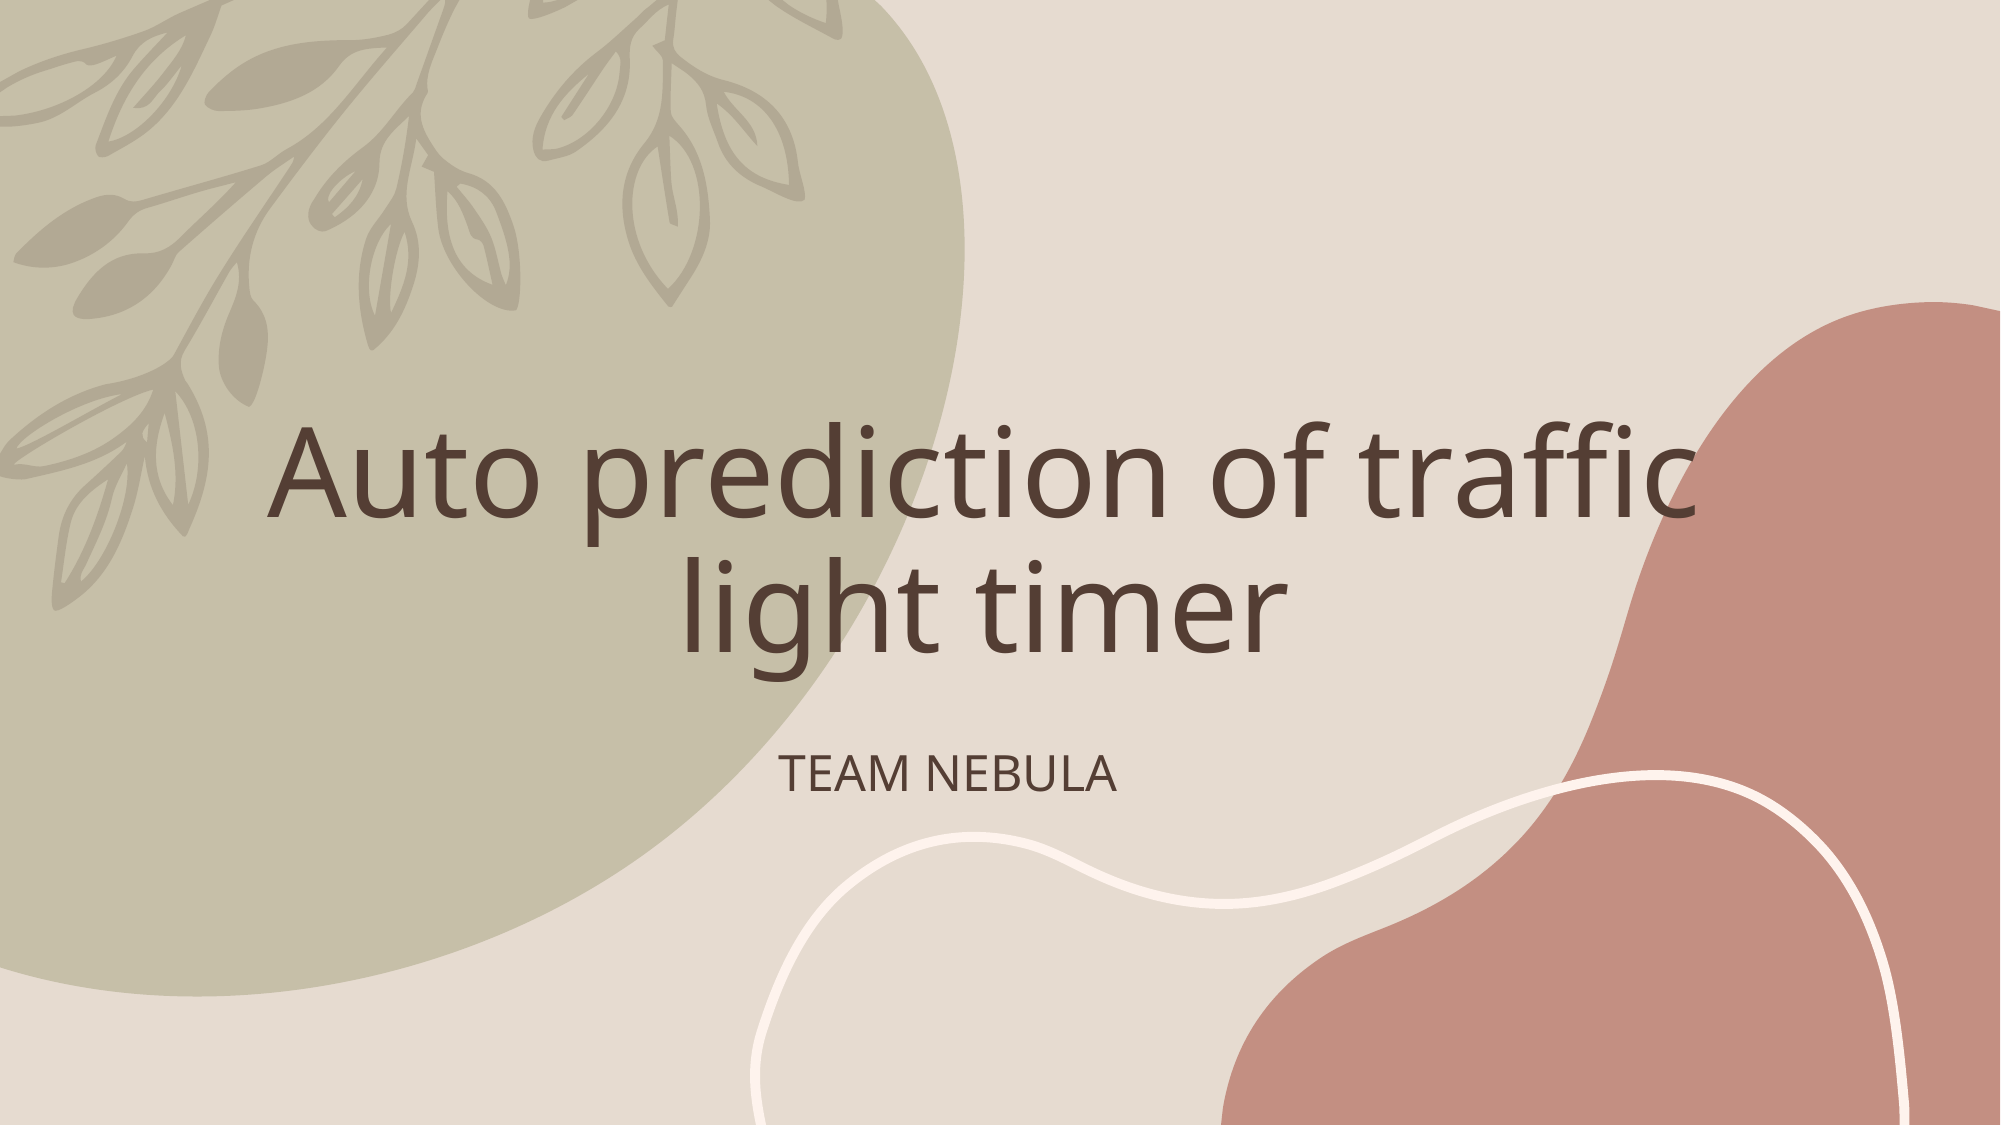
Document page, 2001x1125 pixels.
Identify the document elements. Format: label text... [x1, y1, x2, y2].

text_box TEAM NEBULA [764, 733, 1764, 809]
title Auto prediction of traffic light timer [234, 295, 1735, 687]
